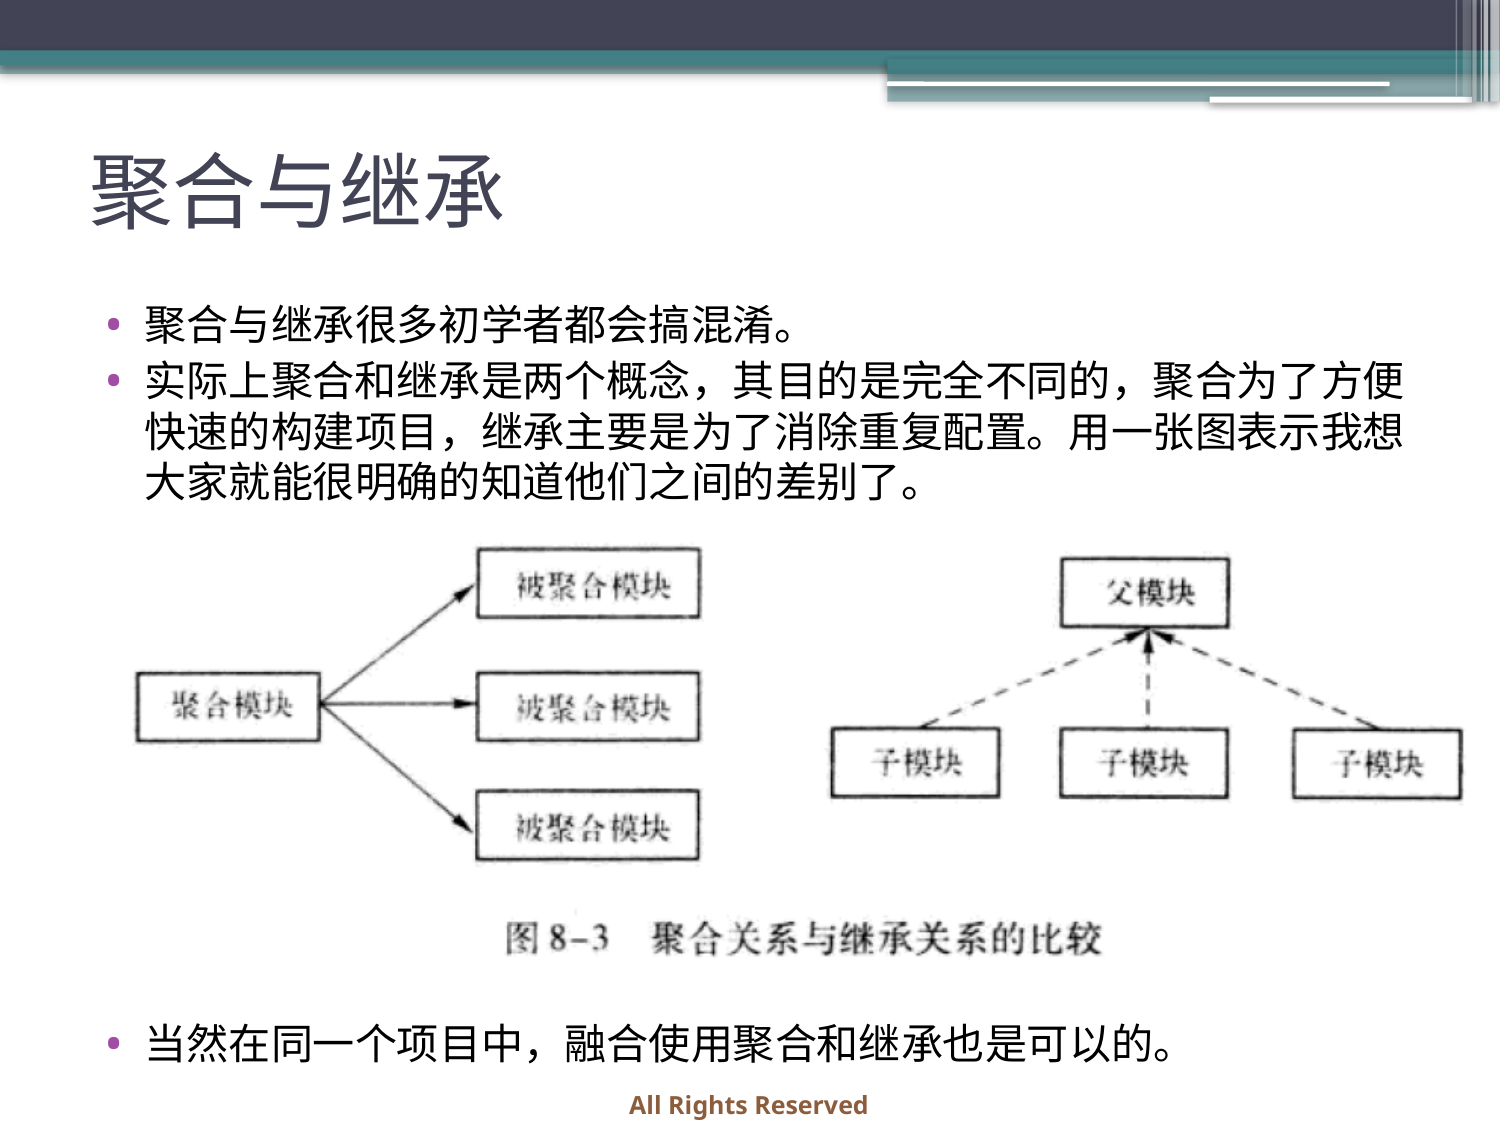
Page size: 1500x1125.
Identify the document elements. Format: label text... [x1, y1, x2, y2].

list 聚合与继承很多初学者都会搞混淆。 实际上聚合和继承是两个概念，其目的是完全不同的，聚合为了方便快速的构建项目，继承主要是为了消除重复配置。用一张图表示我想大家就能很明确的知道他们之间的差别了。 当然在同一个项目中，融合使用聚合和继承也是可以的。 [75, 290, 1425, 1079]
picture [123, 526, 1471, 985]
title 聚合与继承 [75, 101, 1425, 277]
